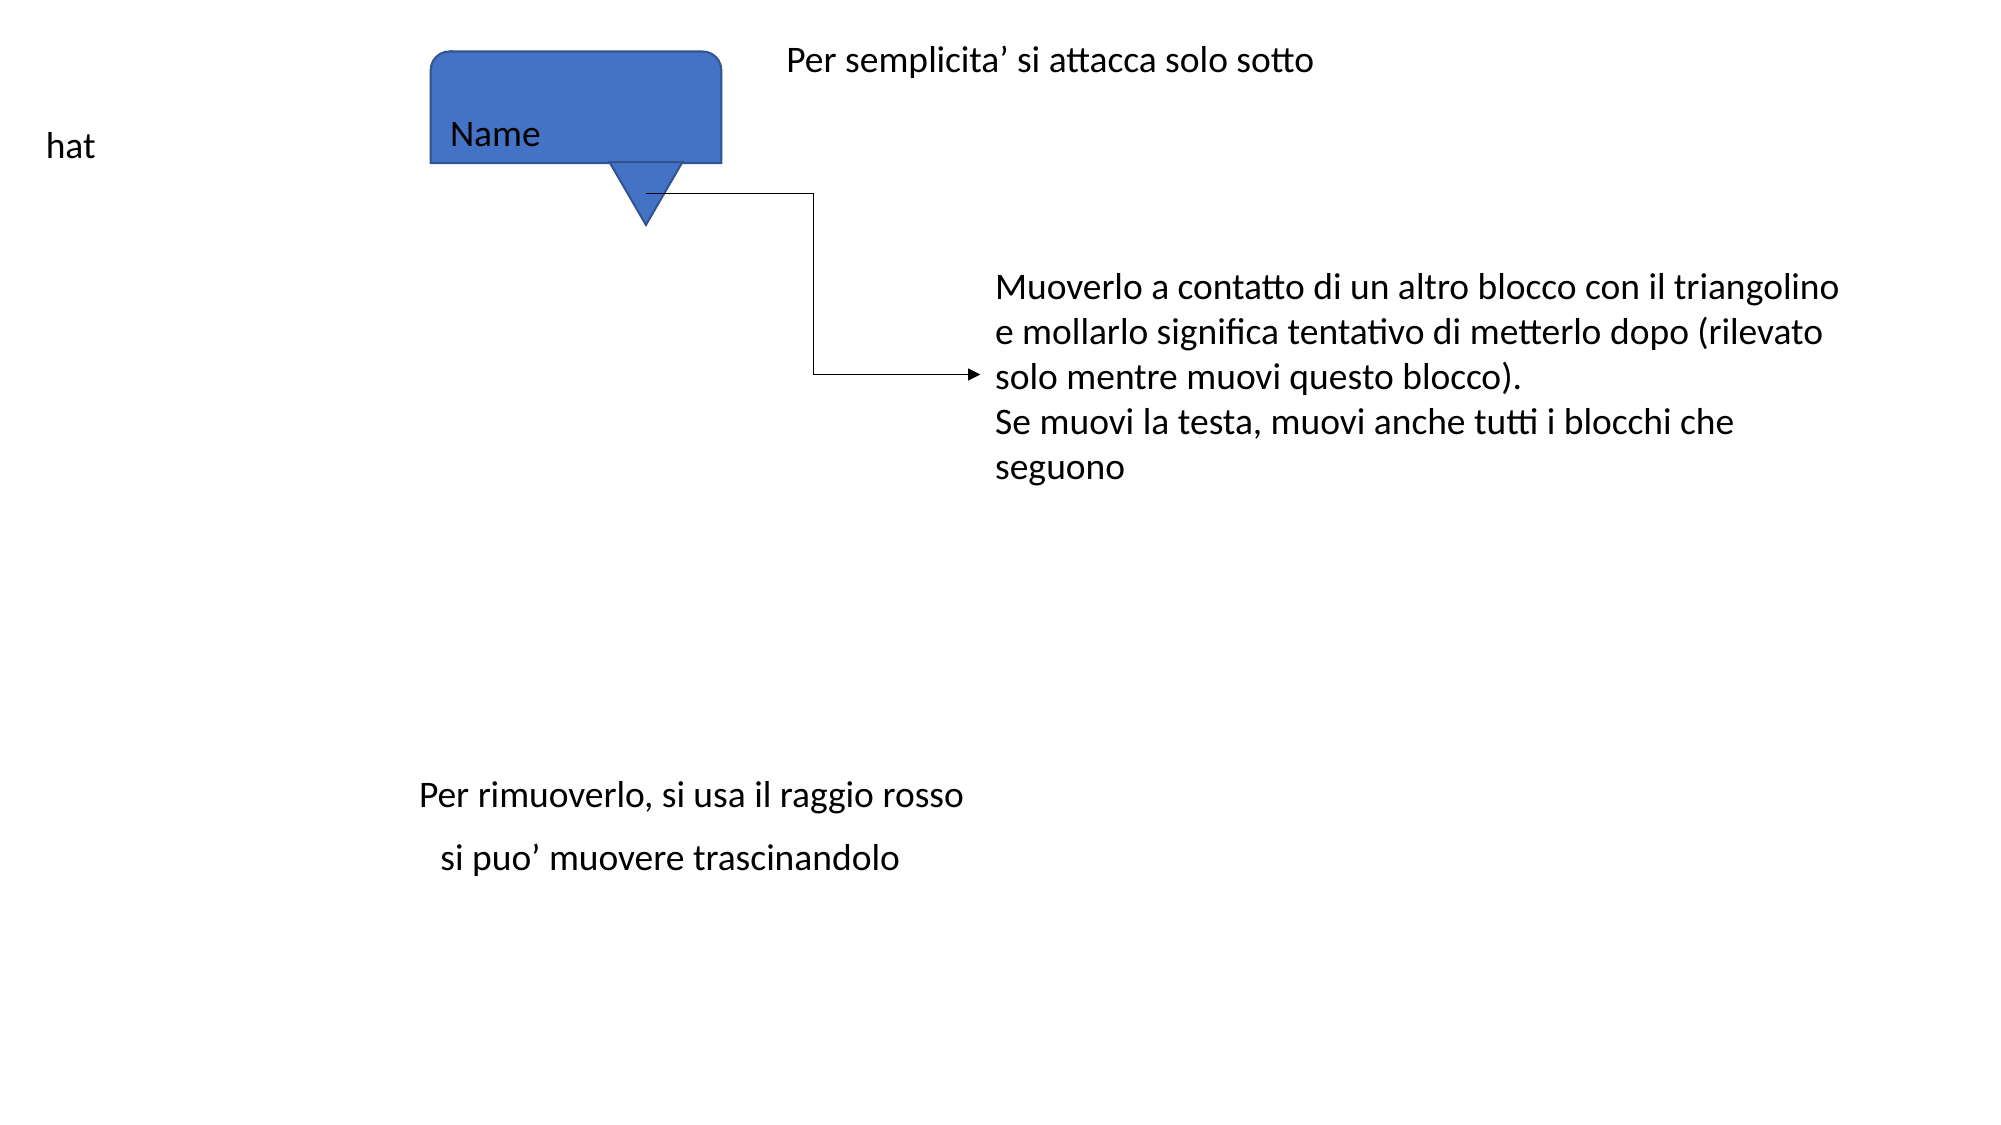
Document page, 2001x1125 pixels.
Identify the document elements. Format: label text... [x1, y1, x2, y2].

text_box [607, 161, 685, 226]
text_box Name [435, 101, 605, 162]
text_box si puo’ muovere trascinandolo [425, 825, 1091, 885]
text_box [429, 49, 723, 165]
text_box hat [31, 113, 263, 174]
text_box Muoverlo a contatto di un altro blocco con il triangolino e mollarlo significa tentativo di metterlo dopo (rilevato solo mentre muovi questo blocco). Se muovi la testa, muovi anche tutti i blocchi che seguono [980, 254, 1873, 495]
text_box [645, 193, 981, 376]
text_box Per rimuoverlo, si usa il raggio rosso [395, 762, 1288, 822]
text_box Per semplicita’ si attacca solo sotto [771, 27, 1664, 88]
